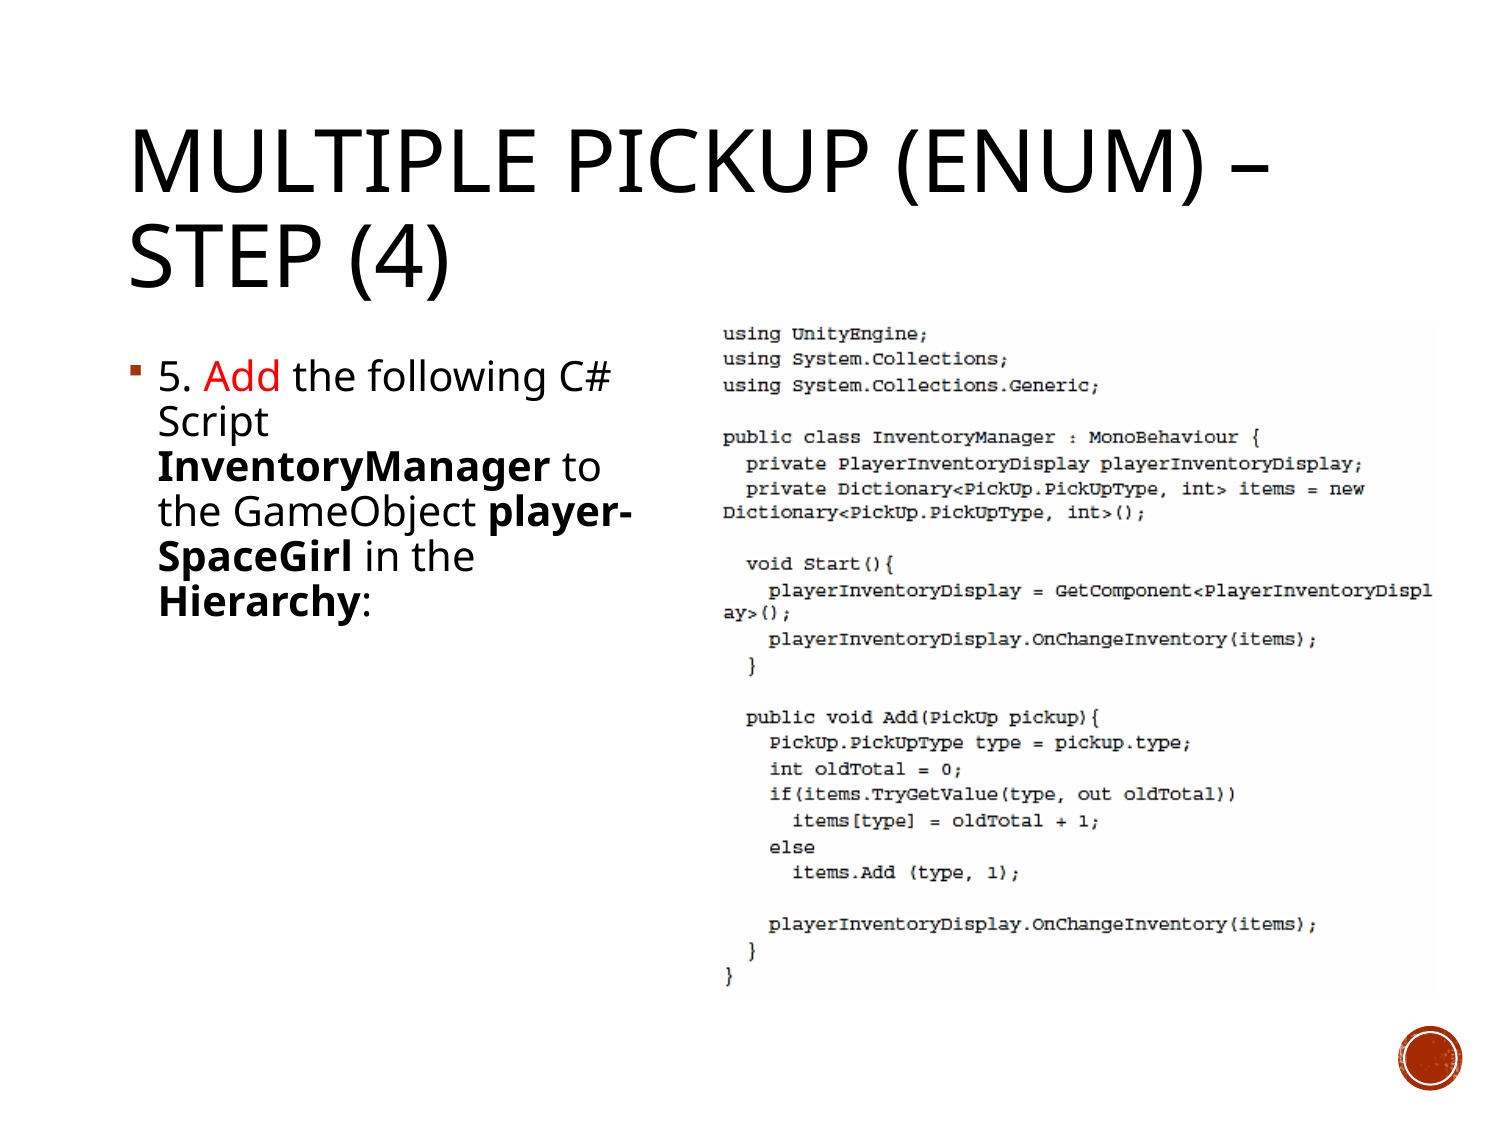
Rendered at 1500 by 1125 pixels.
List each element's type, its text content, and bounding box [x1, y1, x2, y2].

title Multiple pickup (Enum) – step (4) [112, 79, 1388, 344]
picture [719, 321, 1437, 999]
list 5. Add the following C# Script InventoryManager to the GameObject player-SpaceGirl in the Hierarchy: [112, 348, 654, 1013]
